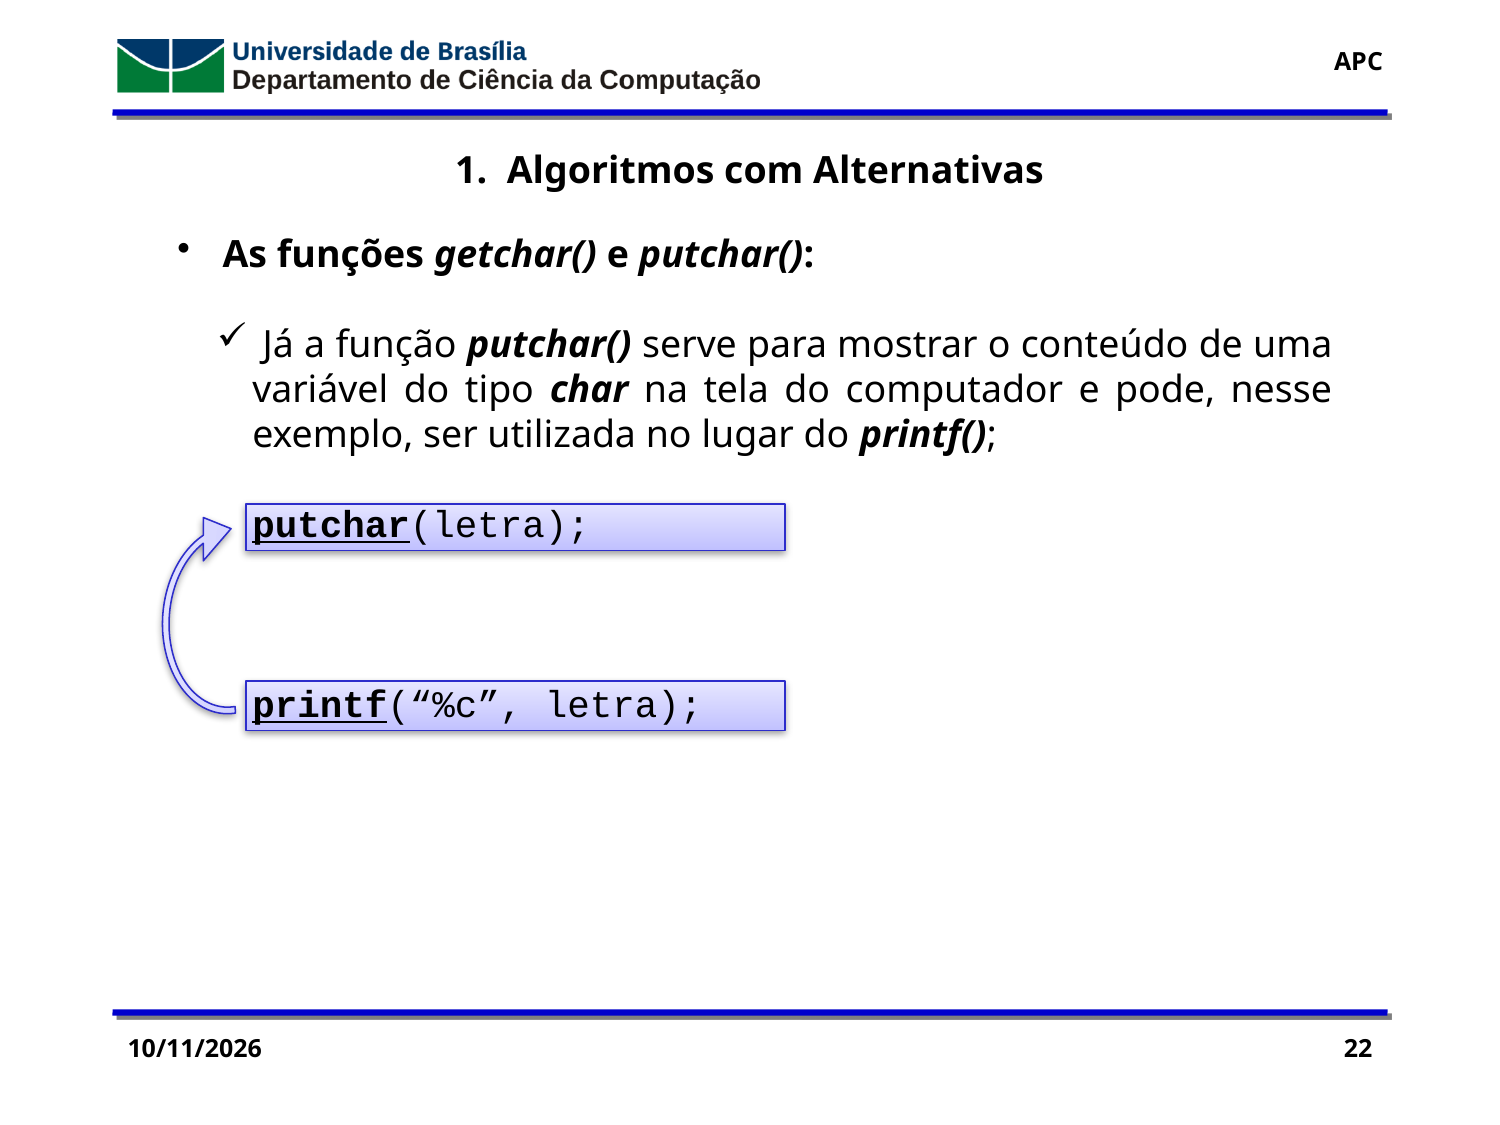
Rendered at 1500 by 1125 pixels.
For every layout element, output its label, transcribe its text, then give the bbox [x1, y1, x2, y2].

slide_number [112, 1024, 426, 1101]
text_box 1. Algoritmos com Alternativas [112, 138, 1388, 198]
text_box As funções getchar() e putchar(): Já a função putchar() serve para mostrar o conteúdo de uma variável do tipo char na tela do computador e pode, nesse exemplo, ser utilizada no lugar do printf(); putchar(letra); printf(“%c”, letra); [162, 222, 1348, 913]
picture [117, 75, 760, 94]
slide_number 22 [1074, 1024, 1388, 1101]
text_box [161, 516, 237, 715]
text_box [0, 0, 1500, 75]
